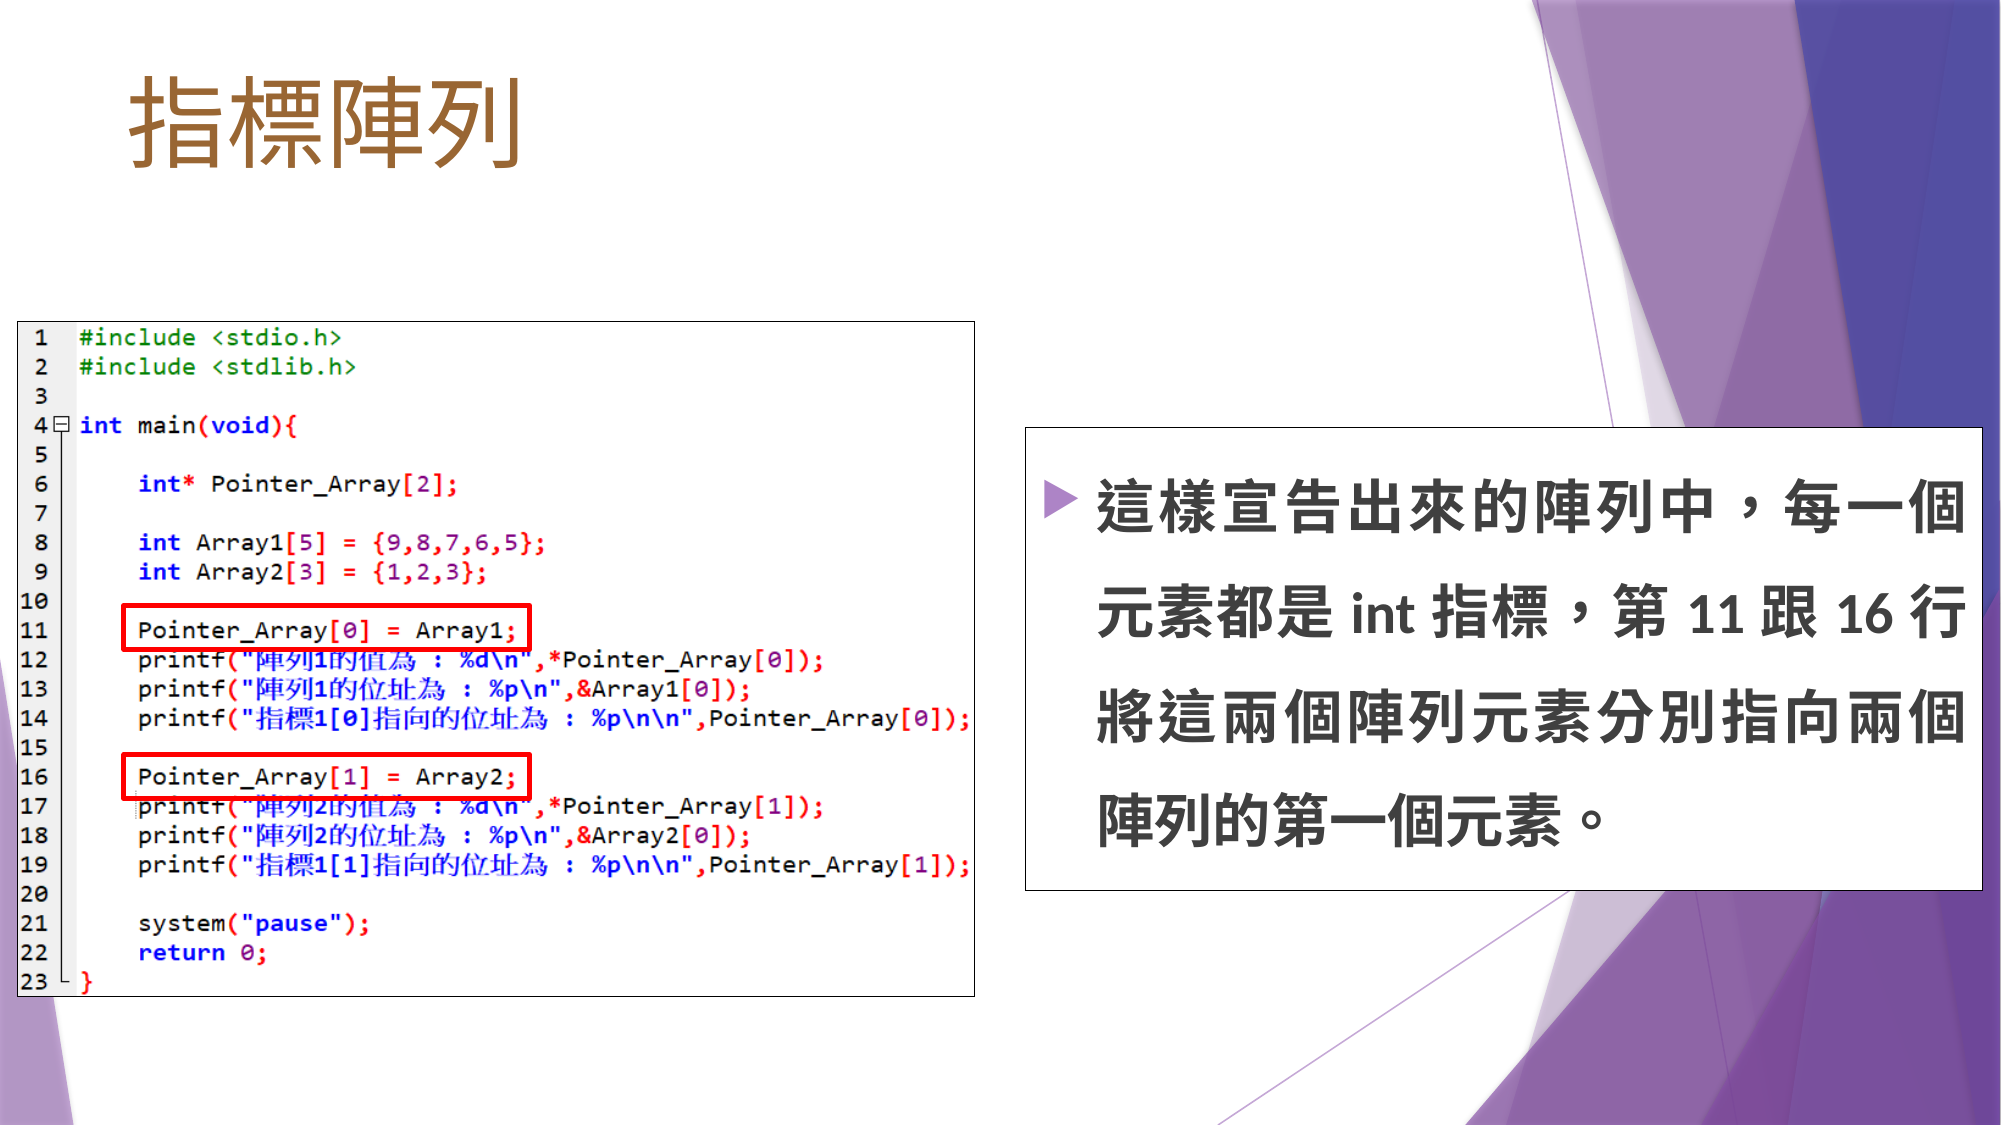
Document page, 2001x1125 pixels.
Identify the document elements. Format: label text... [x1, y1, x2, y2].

list 這樣宣告出來的陣列中，每一個元素都是int指標，第11跟16行將這兩個陣列元素分別指向兩個陣列的第一個元素。 [1025, 427, 1983, 891]
picture [16, 320, 976, 998]
title 指標陣列 [111, 52, 1612, 178]
